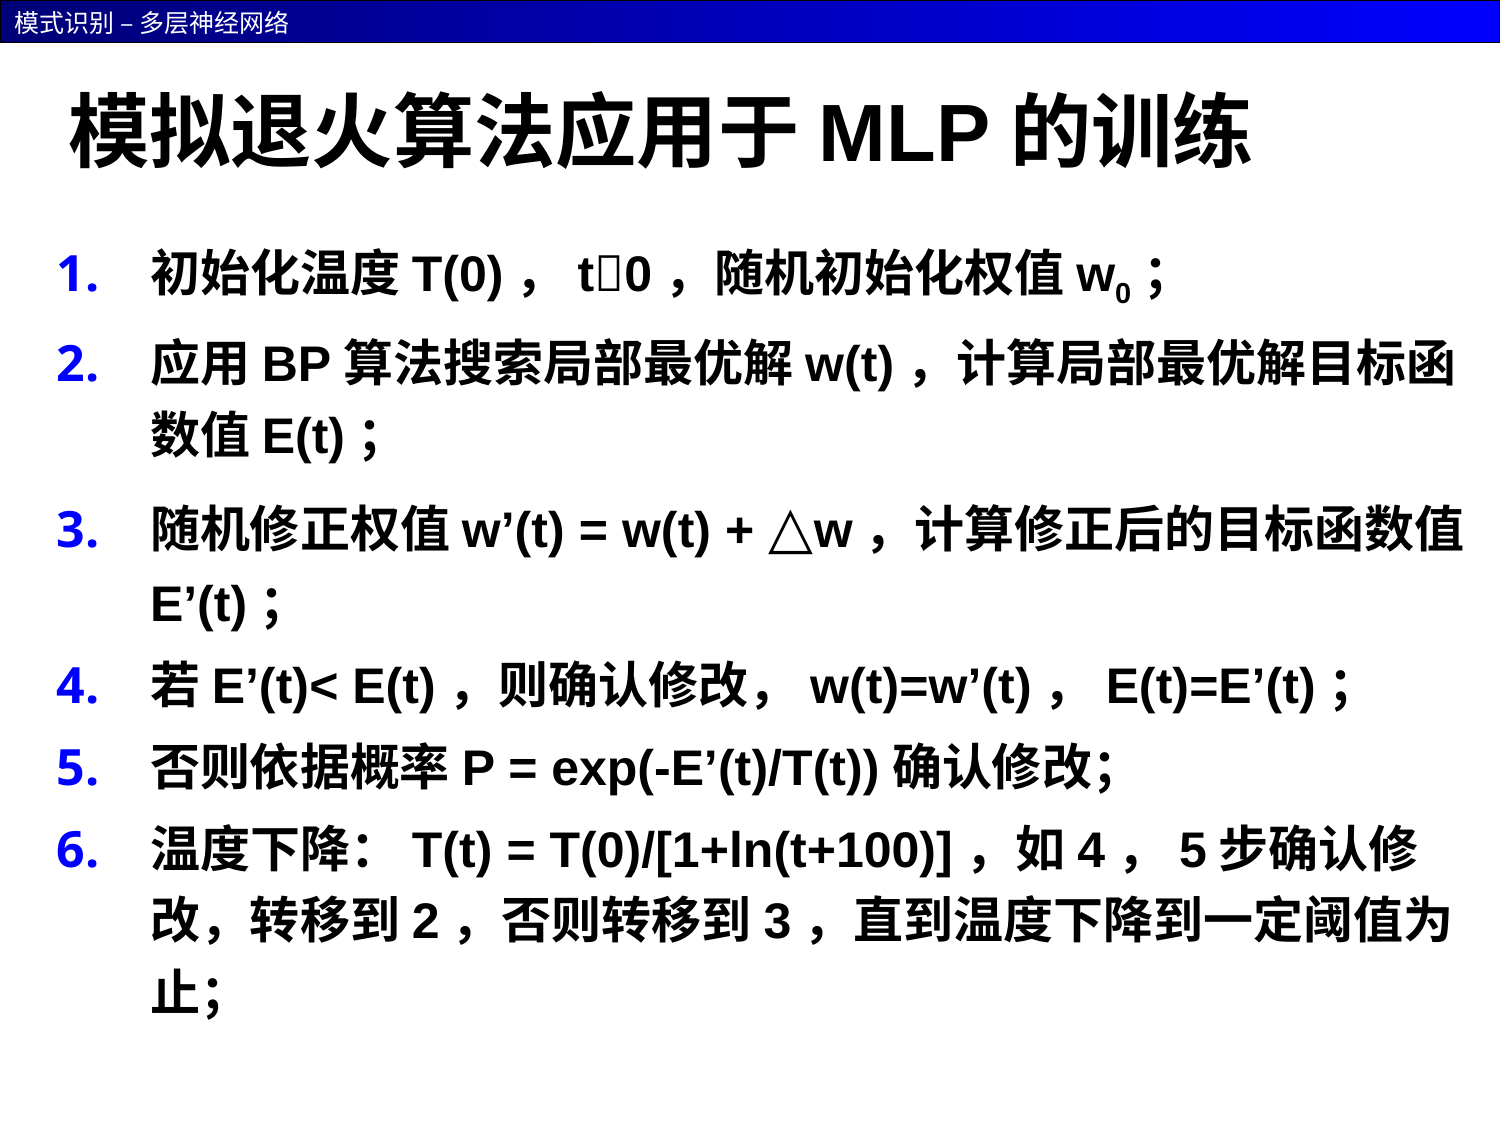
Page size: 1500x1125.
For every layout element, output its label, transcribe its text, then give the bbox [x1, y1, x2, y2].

list 初始化温度T(0)，t0，随机初始化权值w0； 应用BP算法搜索局部最优解w(t)，计算局部最优解目标函数值E(t)； 随机修正权值w’(t) = w(t) + △w，计算修正后的目标函数值E’(t)； 若E’(t)< E(t)，则确认修改，w(t)=w’(t)，E(t)=E’(t)； 否则依据概率P = exp(-E’(t)/T(t))确认修改； 温度下降：T(t) = T(0)/[1+ln(t+100)]，如4，5步确认修改，转移到2，否则转移到3，直到温度下降到一定阈值为止； [41, 220, 1483, 1059]
title 模拟退火算法应用于MLP的训练 [53, 42, 1459, 186]
